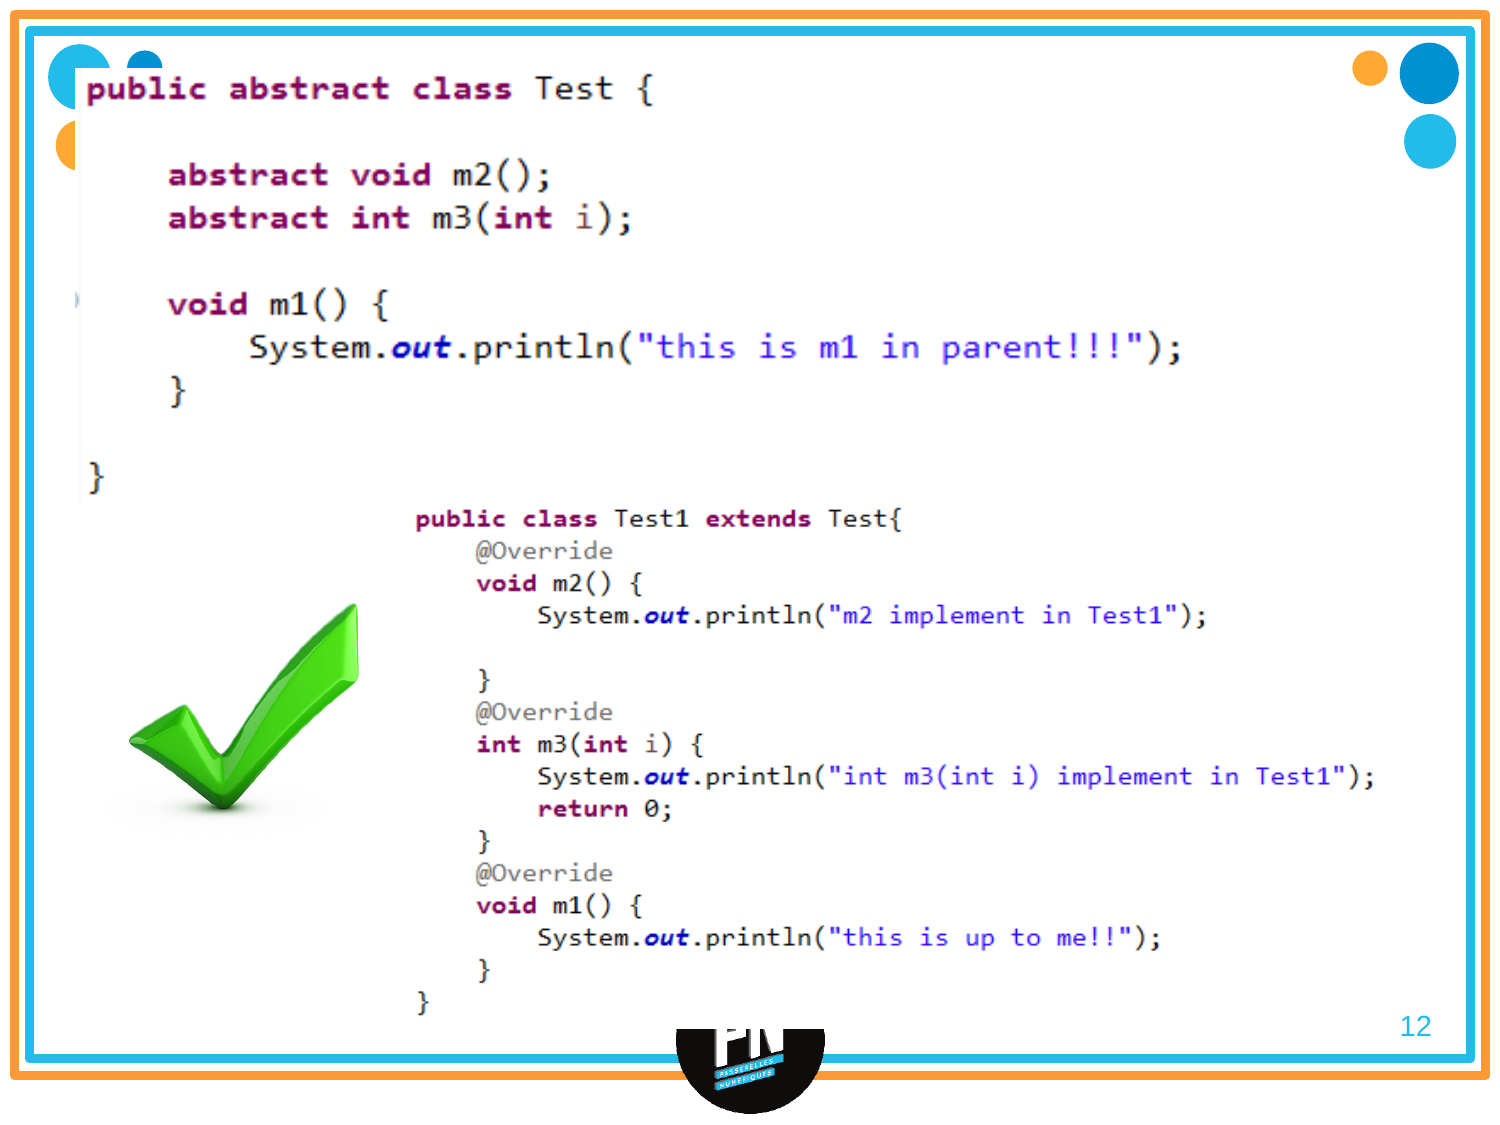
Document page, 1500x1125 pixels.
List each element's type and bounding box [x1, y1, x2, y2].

picture [97, 568, 391, 862]
picture [74, 68, 1379, 1115]
